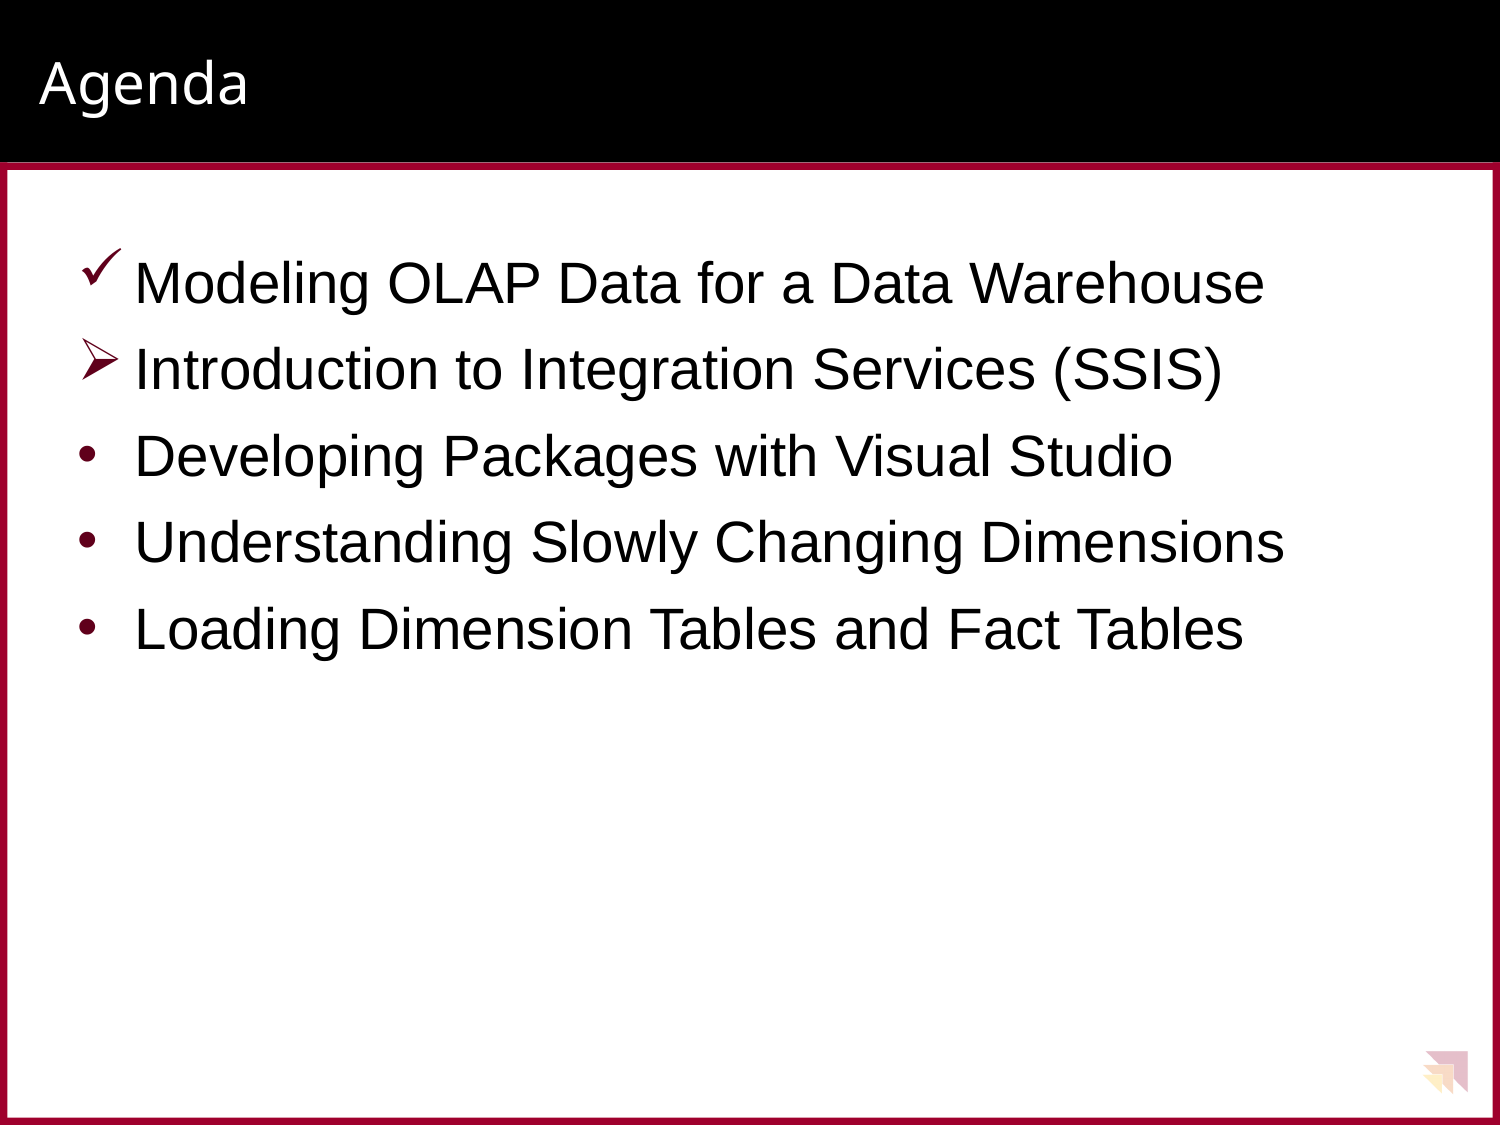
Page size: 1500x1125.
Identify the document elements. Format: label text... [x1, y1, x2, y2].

list Modeling OLAP Data for a Data Warehouse Introduction to Integration Services (SSIS) Developing Packages with Visual Studio Understanding Slowly Changing Dimensions Loading Dimension Tables and Fact Tables [62, 237, 1438, 1088]
title Agenda [24, 12, 1438, 150]
